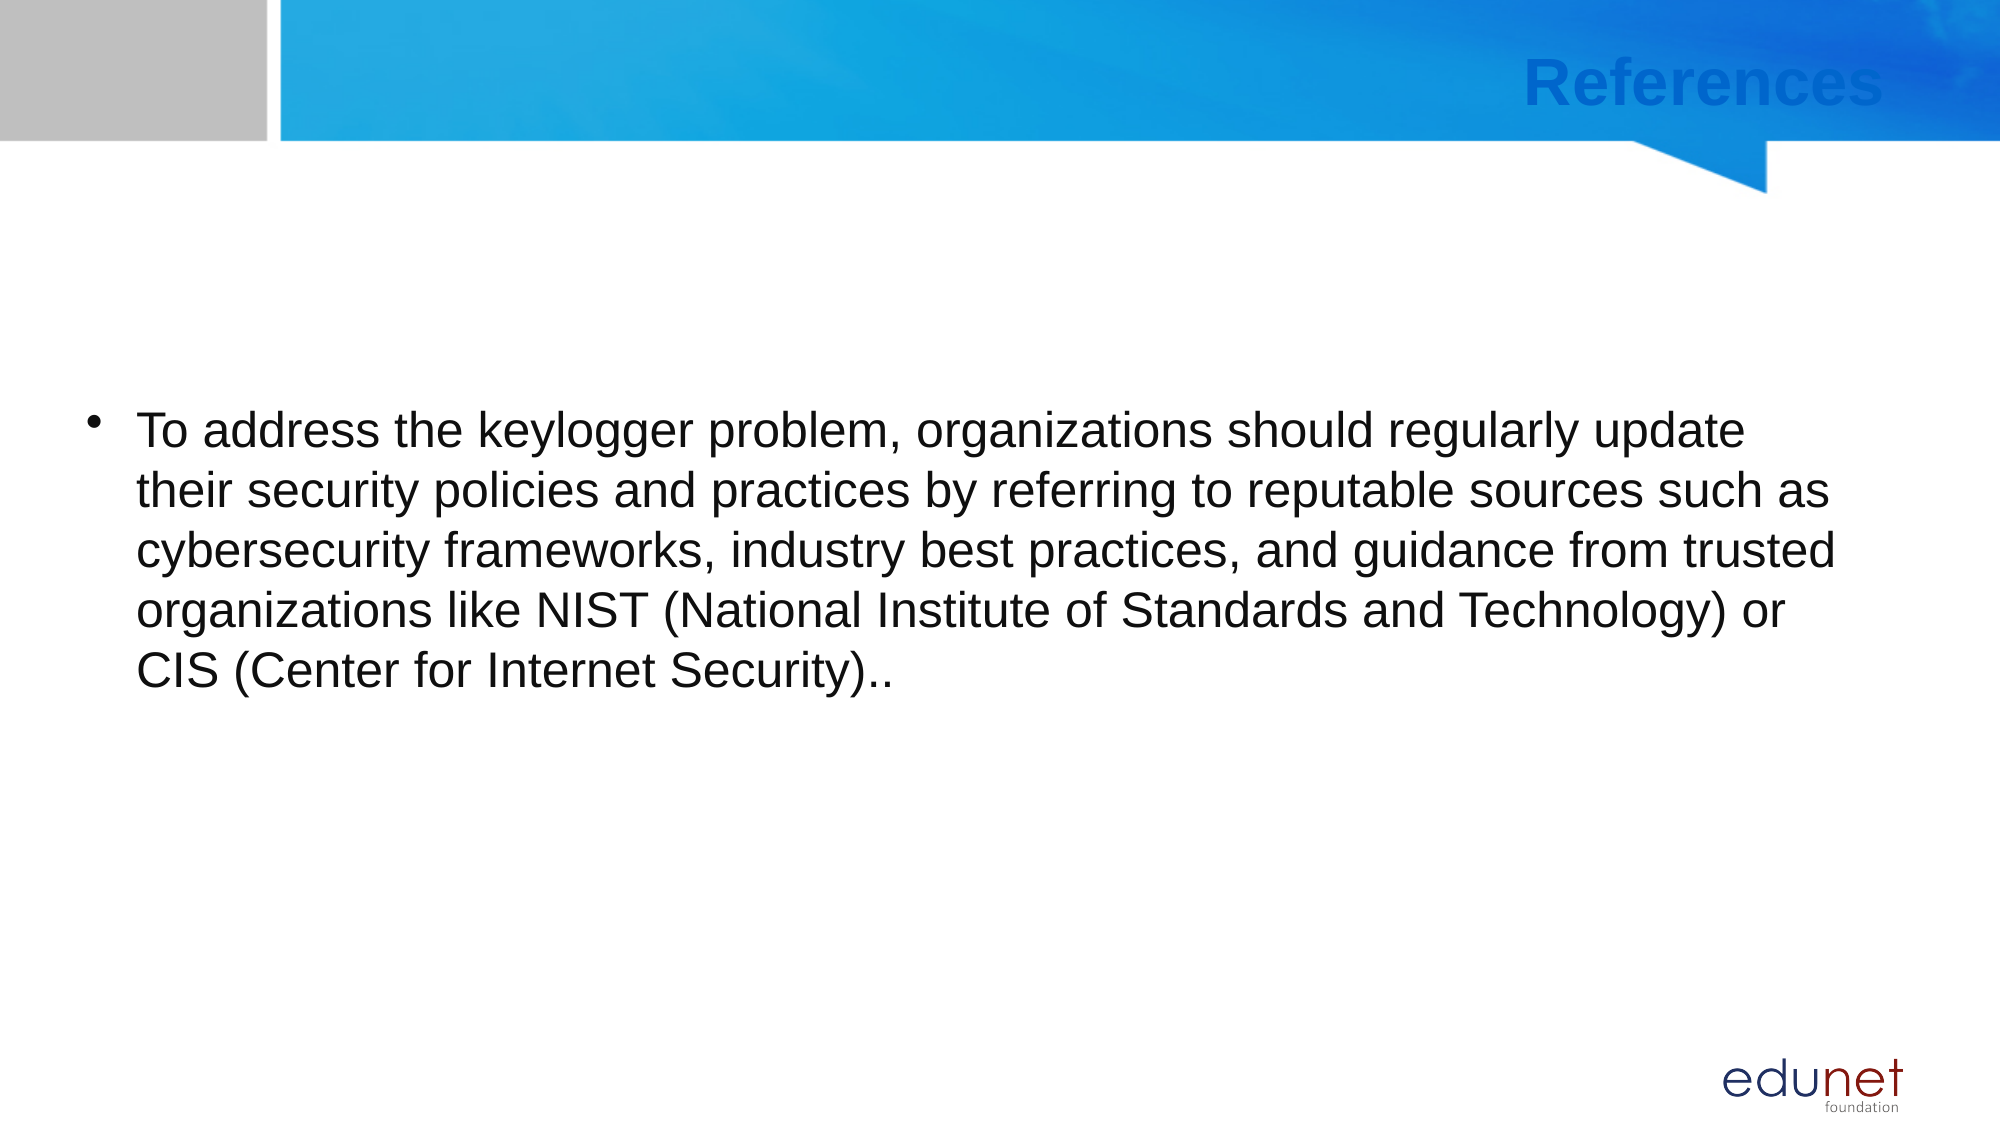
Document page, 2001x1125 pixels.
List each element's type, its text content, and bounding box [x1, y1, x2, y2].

picture [0, 0, 2000, 1125]
title References [99, 30, 1901, 127]
list To address the keylogger problem, organizations should regularly update their security policies and practices by referring to reputable sources such as cybersecurity frameworks, industry best practices, and guidance from trusted organizations like NIST (National Institute of Standards and Technology) or CIS (Center for Internet Security).. [70, 389, 1872, 1125]
